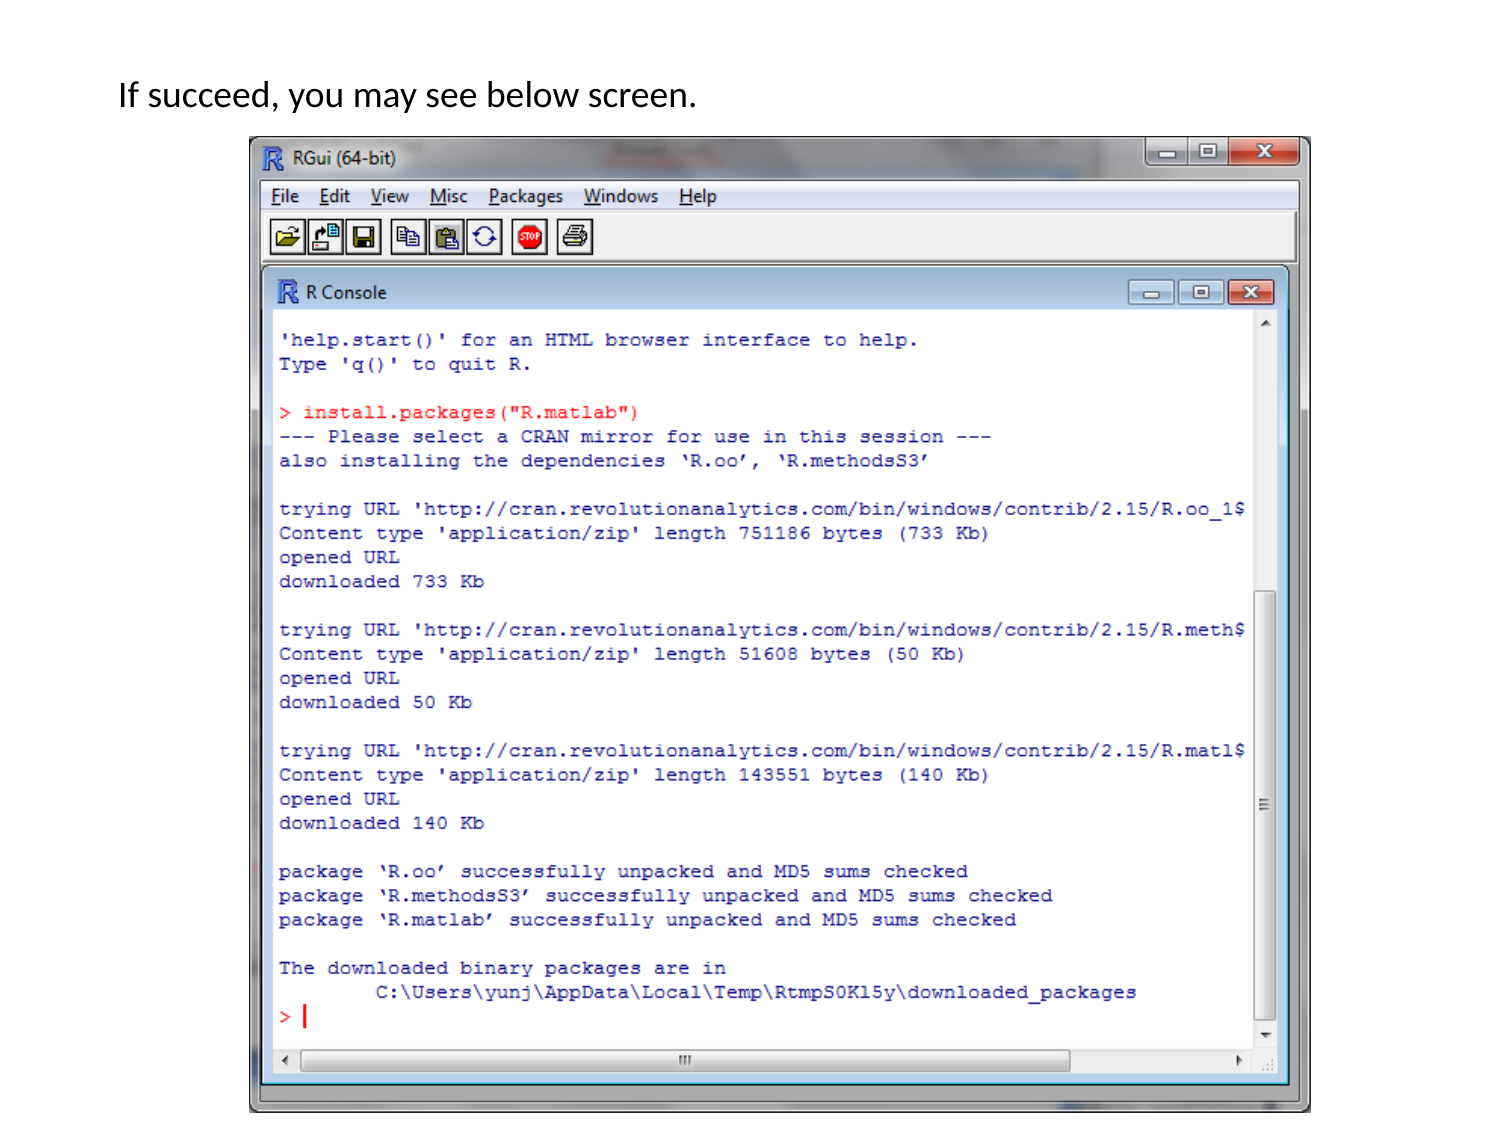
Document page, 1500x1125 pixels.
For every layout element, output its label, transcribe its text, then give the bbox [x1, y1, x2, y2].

text_box If succeed, you may see below screen. [103, 62, 714, 123]
picture [249, 135, 1312, 1113]
